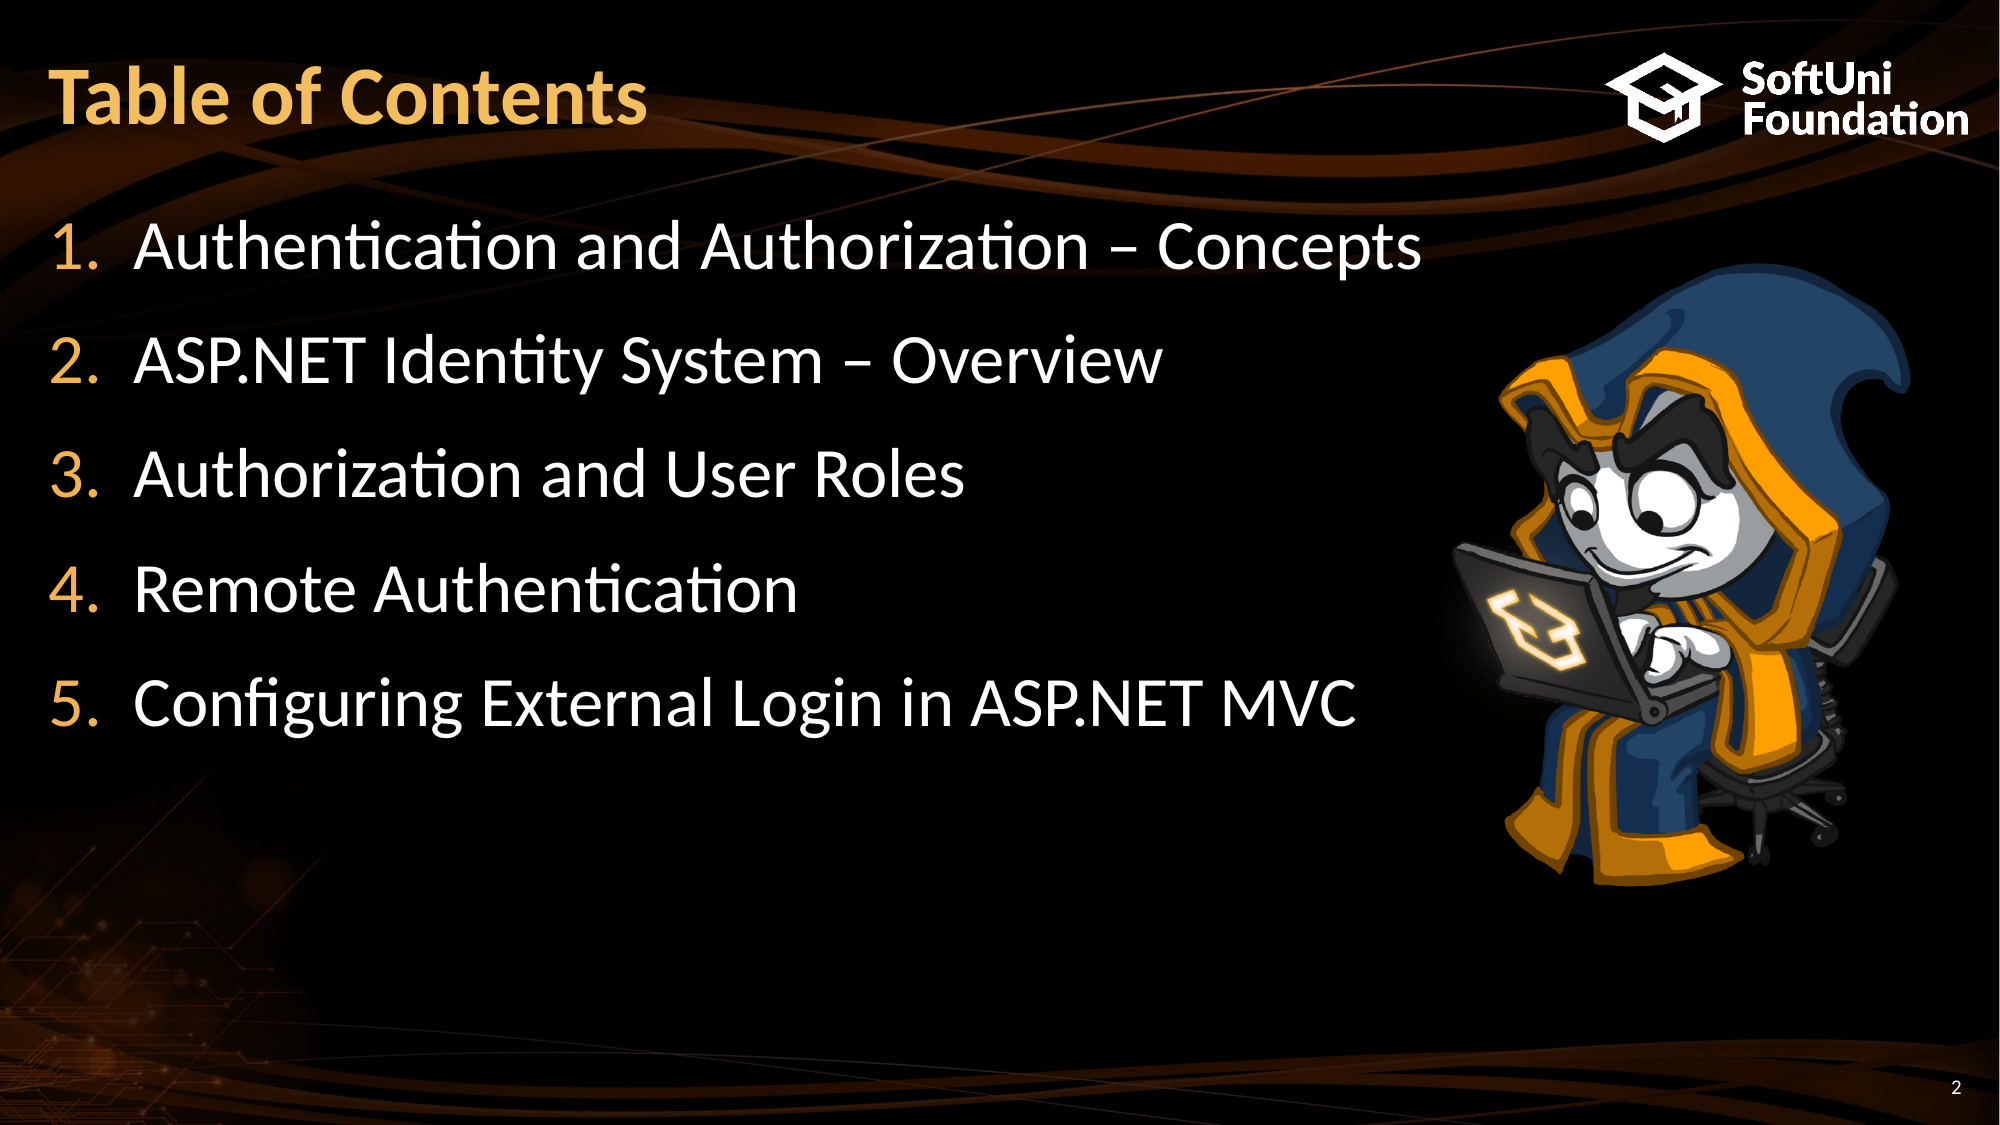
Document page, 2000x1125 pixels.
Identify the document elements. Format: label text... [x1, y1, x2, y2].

picture [0, 0, 2000, 1125]
title Table of Contents [30, 6, 1602, 189]
list Authentication and Authorization – Concepts ASP.NET Identity System – Overview Authorization and User Roles Remote Authentication Configuring External Login in ASP.NET MVC [31, 188, 1968, 1103]
